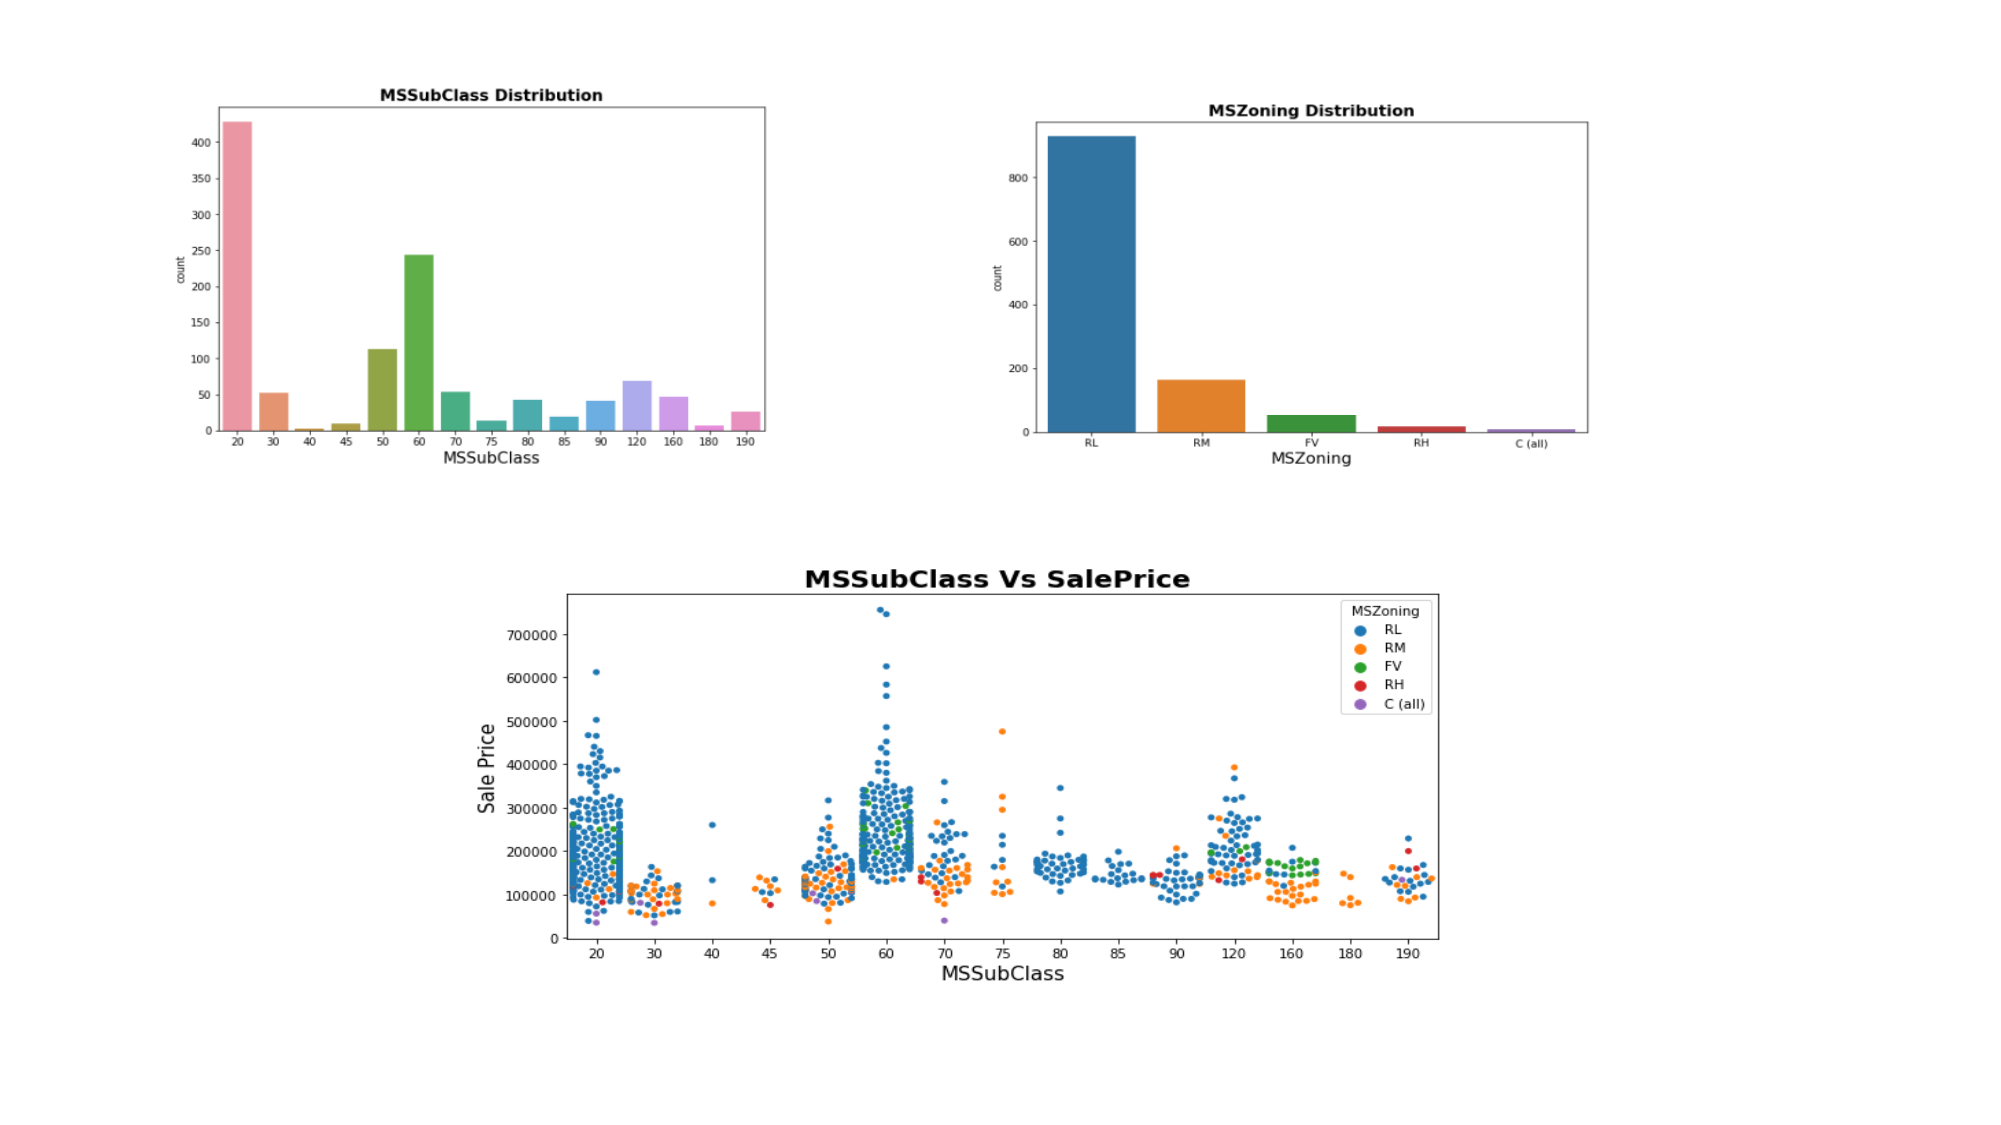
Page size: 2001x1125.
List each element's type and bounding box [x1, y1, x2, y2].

picture [984, 96, 1602, 469]
picture [464, 562, 1456, 989]
picture [158, 81, 778, 469]
